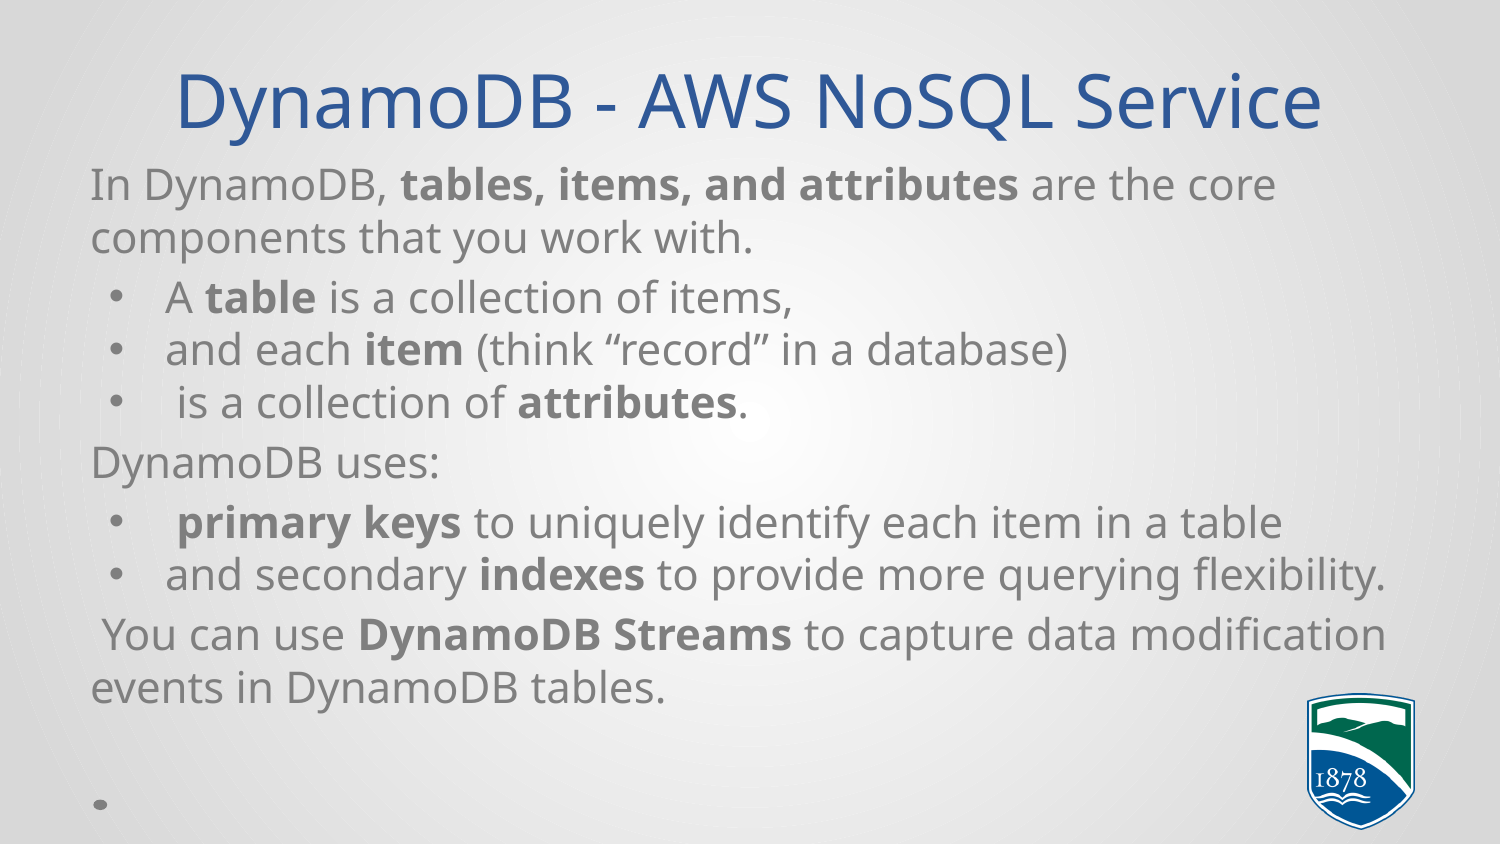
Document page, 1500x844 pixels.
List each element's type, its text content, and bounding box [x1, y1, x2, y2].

picture [1307, 707, 1415, 830]
list In DynamoDB, tables, items, and attributes are the core components that you work with. A table is a collection of items, and each item (think “record” in a database) is a collection of attributes. DynamoDB uses: primary keys to uniquely identify each item in a table and secondary indexes to provide more querying flexibility. You can use DynamoDB Streams to capture data modification events in DynamoDB tables. [75, 149, 1425, 707]
title DynamoDB - AWS NoSQL Service [75, 0, 1425, 149]
